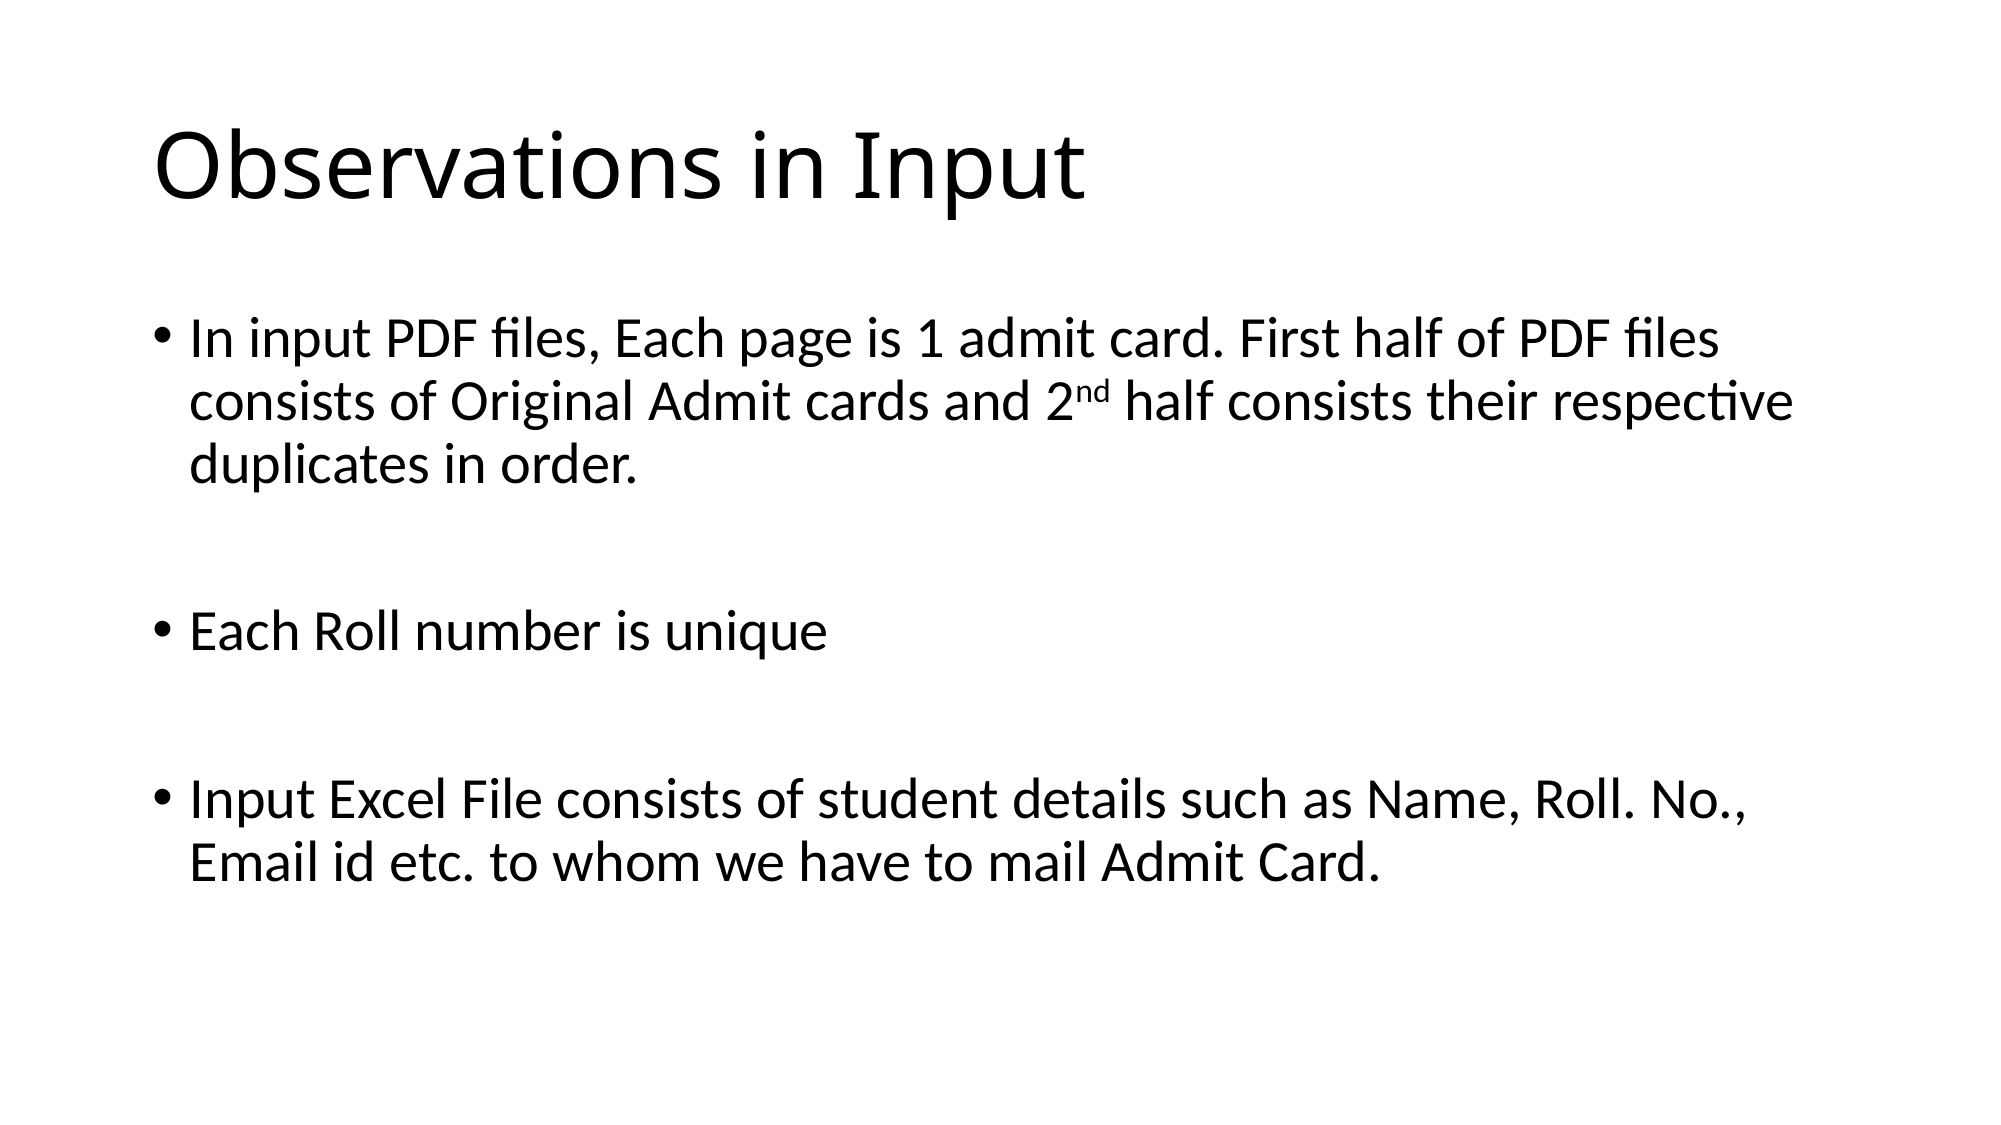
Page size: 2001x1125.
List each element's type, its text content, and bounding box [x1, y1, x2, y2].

list In input PDF files, Each page is 1 admit card. First half of PDF files consists of Original Admit cards and 2nd half consists their respective duplicates in order. Each Roll number is unique Input Excel File consists of student details such as Name, Roll. No., Email id etc. to whom we have to mail Admit Card. [137, 299, 1863, 1014]
title Observations in Input [137, 59, 1863, 278]
